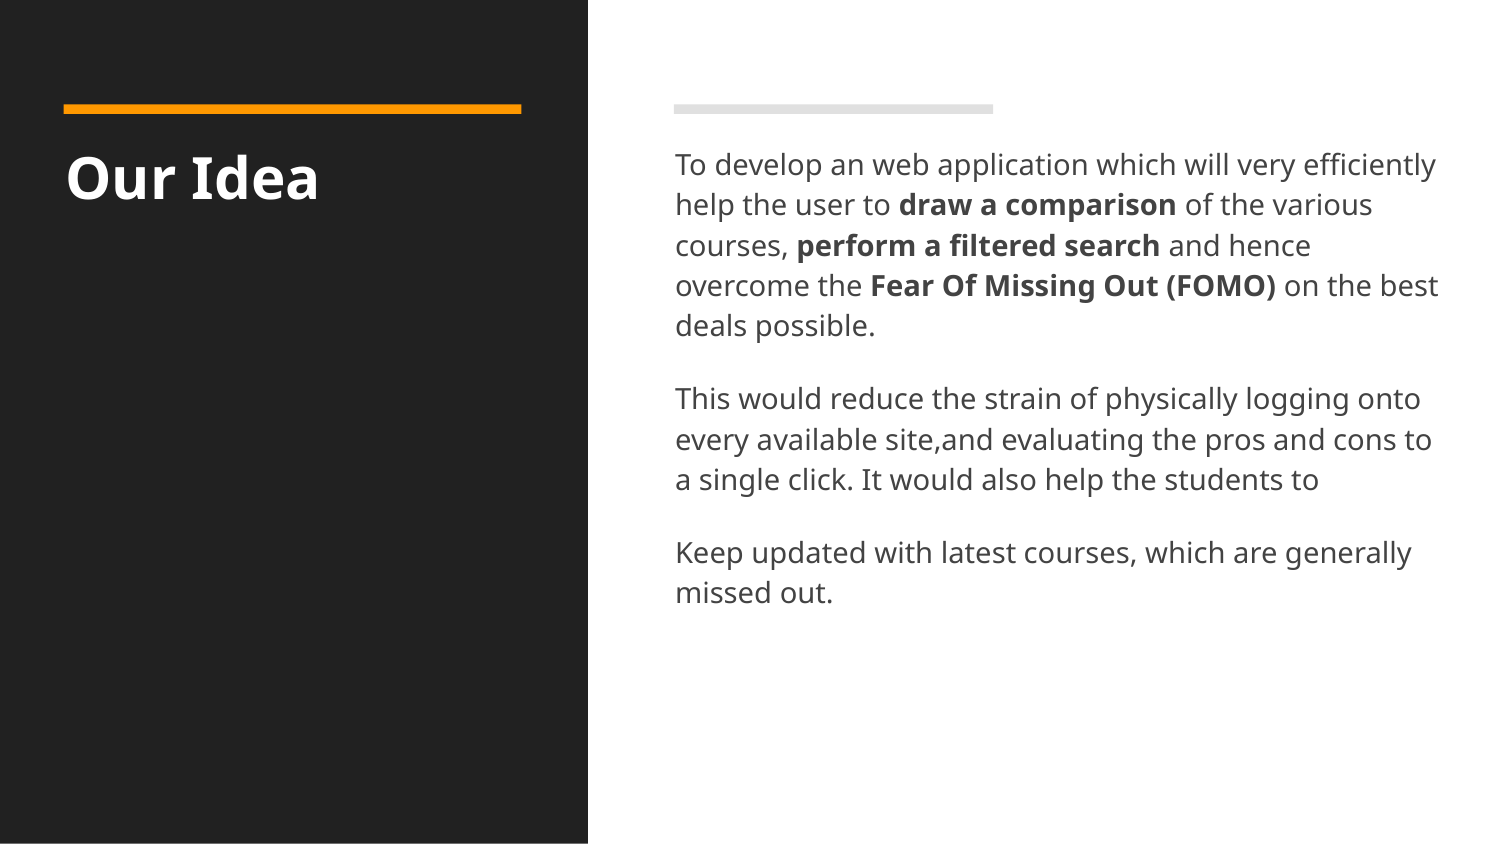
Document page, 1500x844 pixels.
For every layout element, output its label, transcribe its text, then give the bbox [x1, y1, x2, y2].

title Our Idea [50, 126, 521, 743]
list To develop an web application which will very efficiently help the user to draw a comparison of the various courses, perform a filtered search and hence overcome the Fear Of Missing Out (FOMO) on the best deals possible. This would reduce the strain of physically logging onto every available site,and evaluating the pros and cons to a single click. It would also help the students to Keep updated with latest courses, which are generally missed out. [659, 126, 1467, 752]
